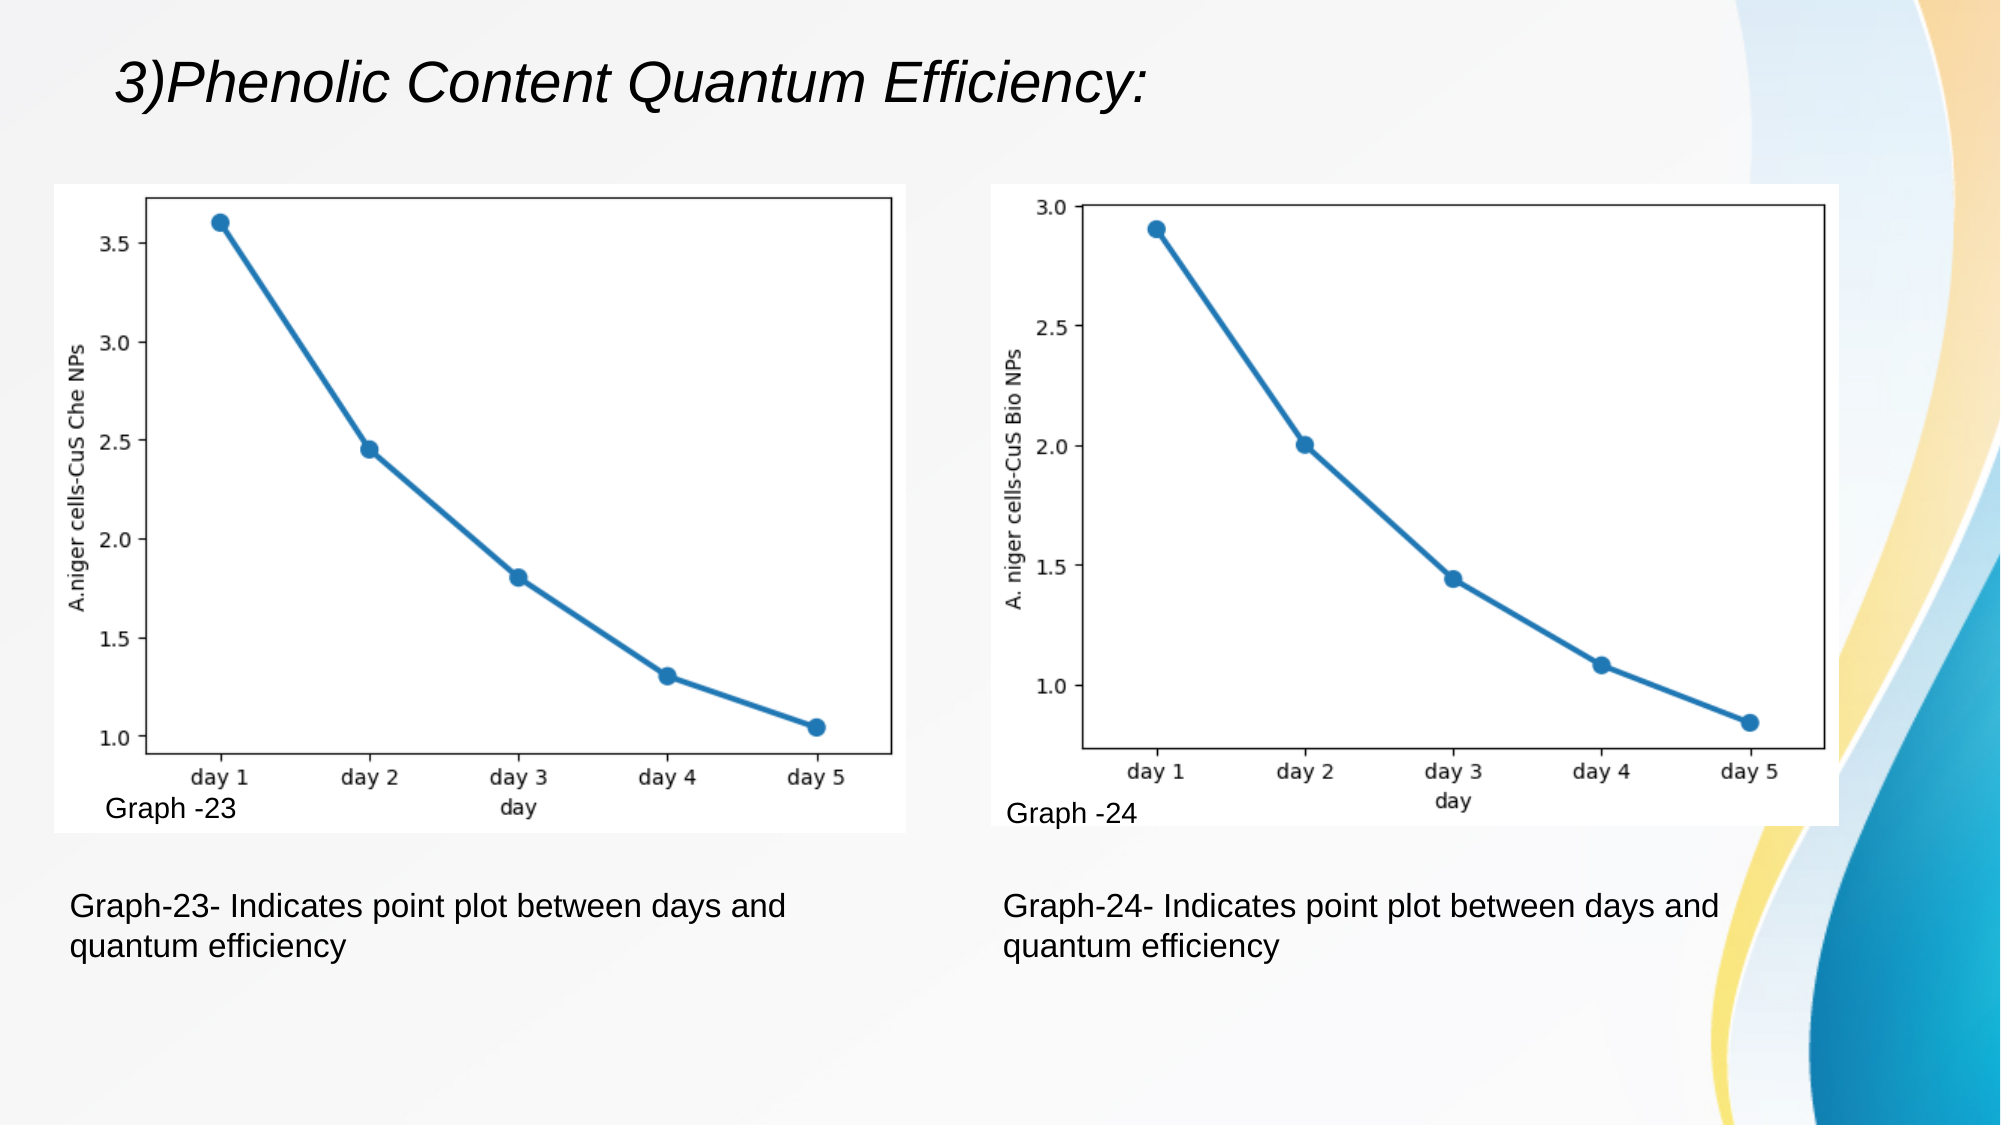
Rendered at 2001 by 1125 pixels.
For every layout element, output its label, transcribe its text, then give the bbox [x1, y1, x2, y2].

text_box Graph-23- Indicates point plot between days and quantum efficiency [54, 877, 933, 972]
text_box Graph -24 [991, 826, 1297, 837]
title 3)Phenolic Content Quantum Efficiency: [99, 30, 1901, 127]
picture [0, 0, 2001, 1125]
text_box Graph-24- Indicates point plot between days and quantum efficiency [988, 877, 1867, 972]
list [991, 184, 1839, 826]
slide_number [1433, 1024, 1900, 1103]
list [54, 184, 906, 833]
